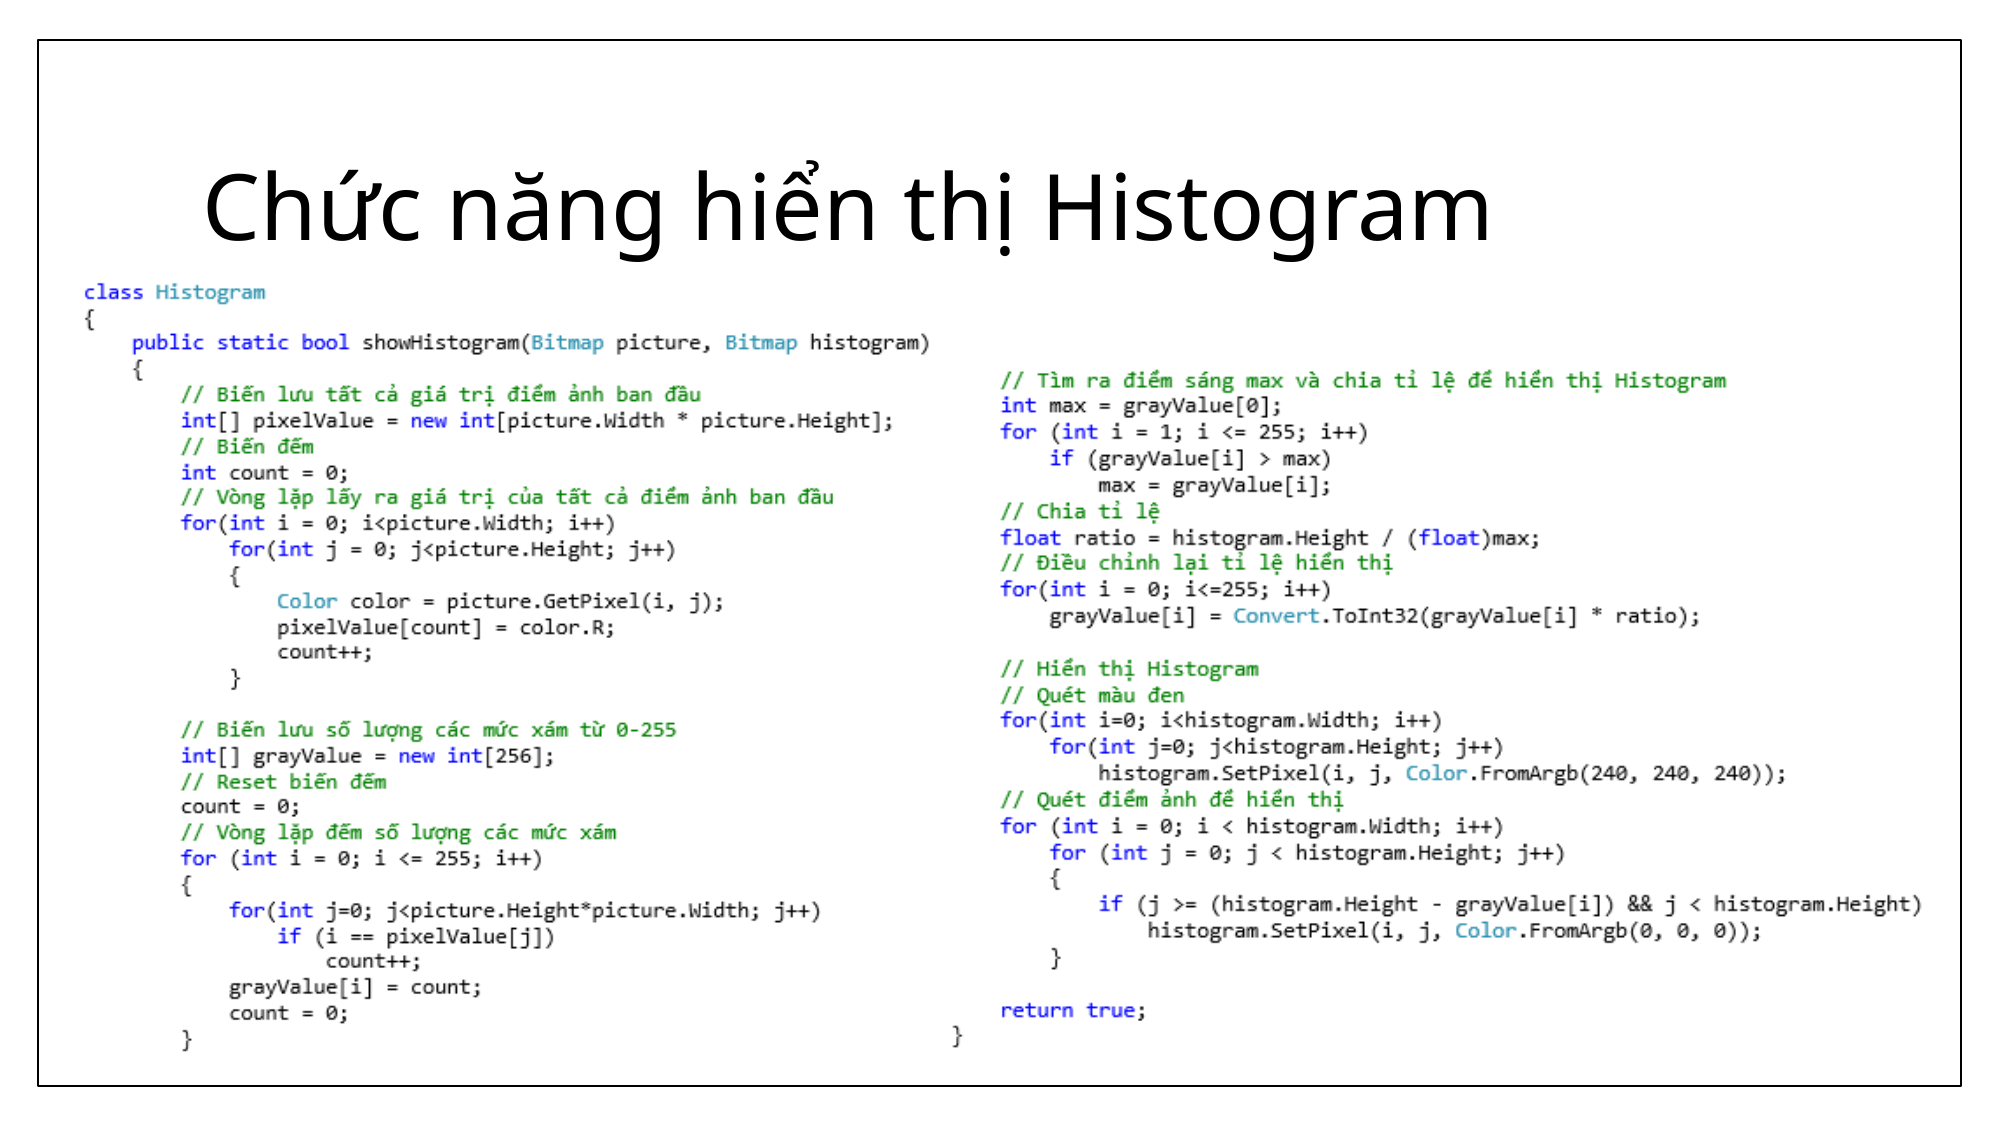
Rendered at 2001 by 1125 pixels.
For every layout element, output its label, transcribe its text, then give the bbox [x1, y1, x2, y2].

picture [70, 267, 1948, 1067]
title Chức năng hiển thị Histogram [187, 99, 1808, 323]
